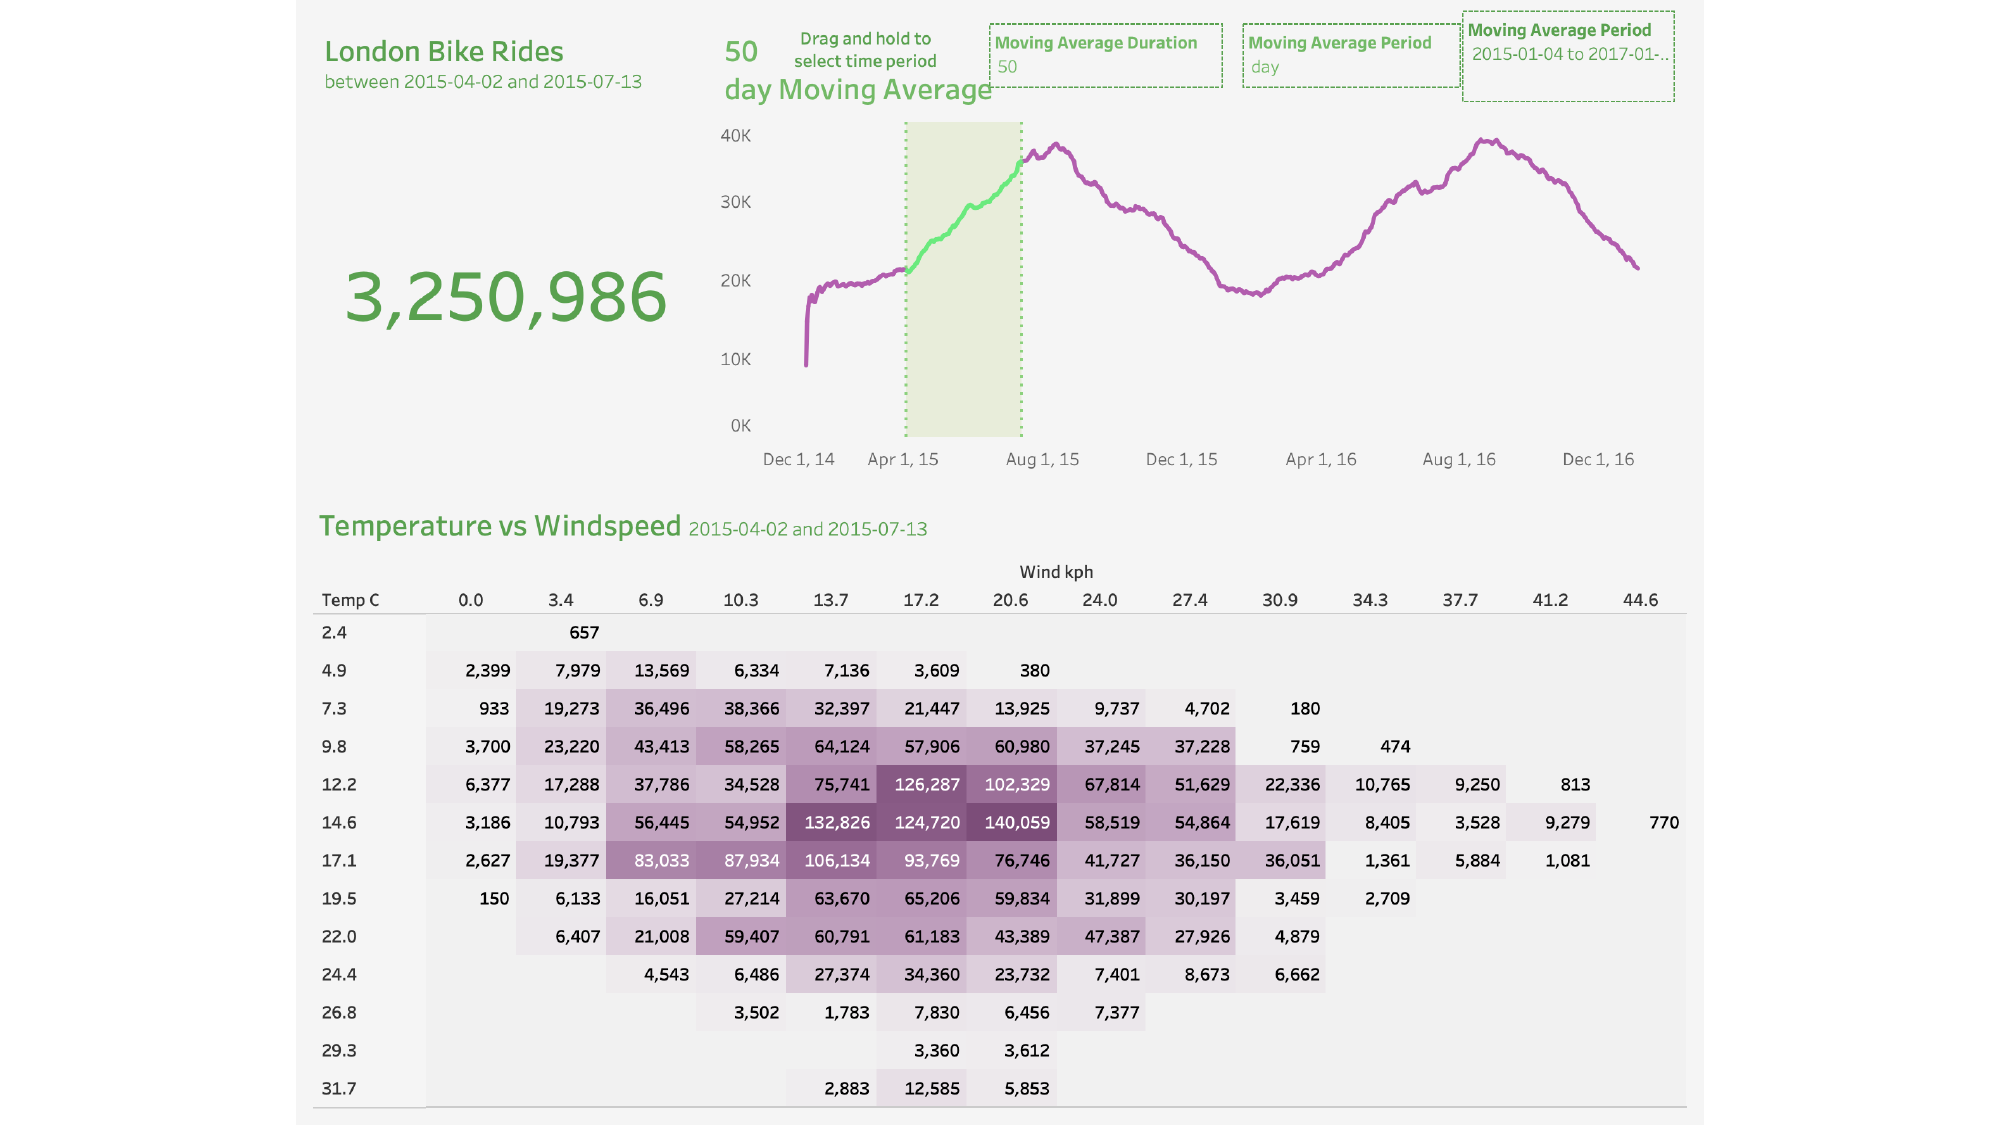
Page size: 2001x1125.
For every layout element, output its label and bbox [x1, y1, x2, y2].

picture [296, 0, 1704, 1125]
